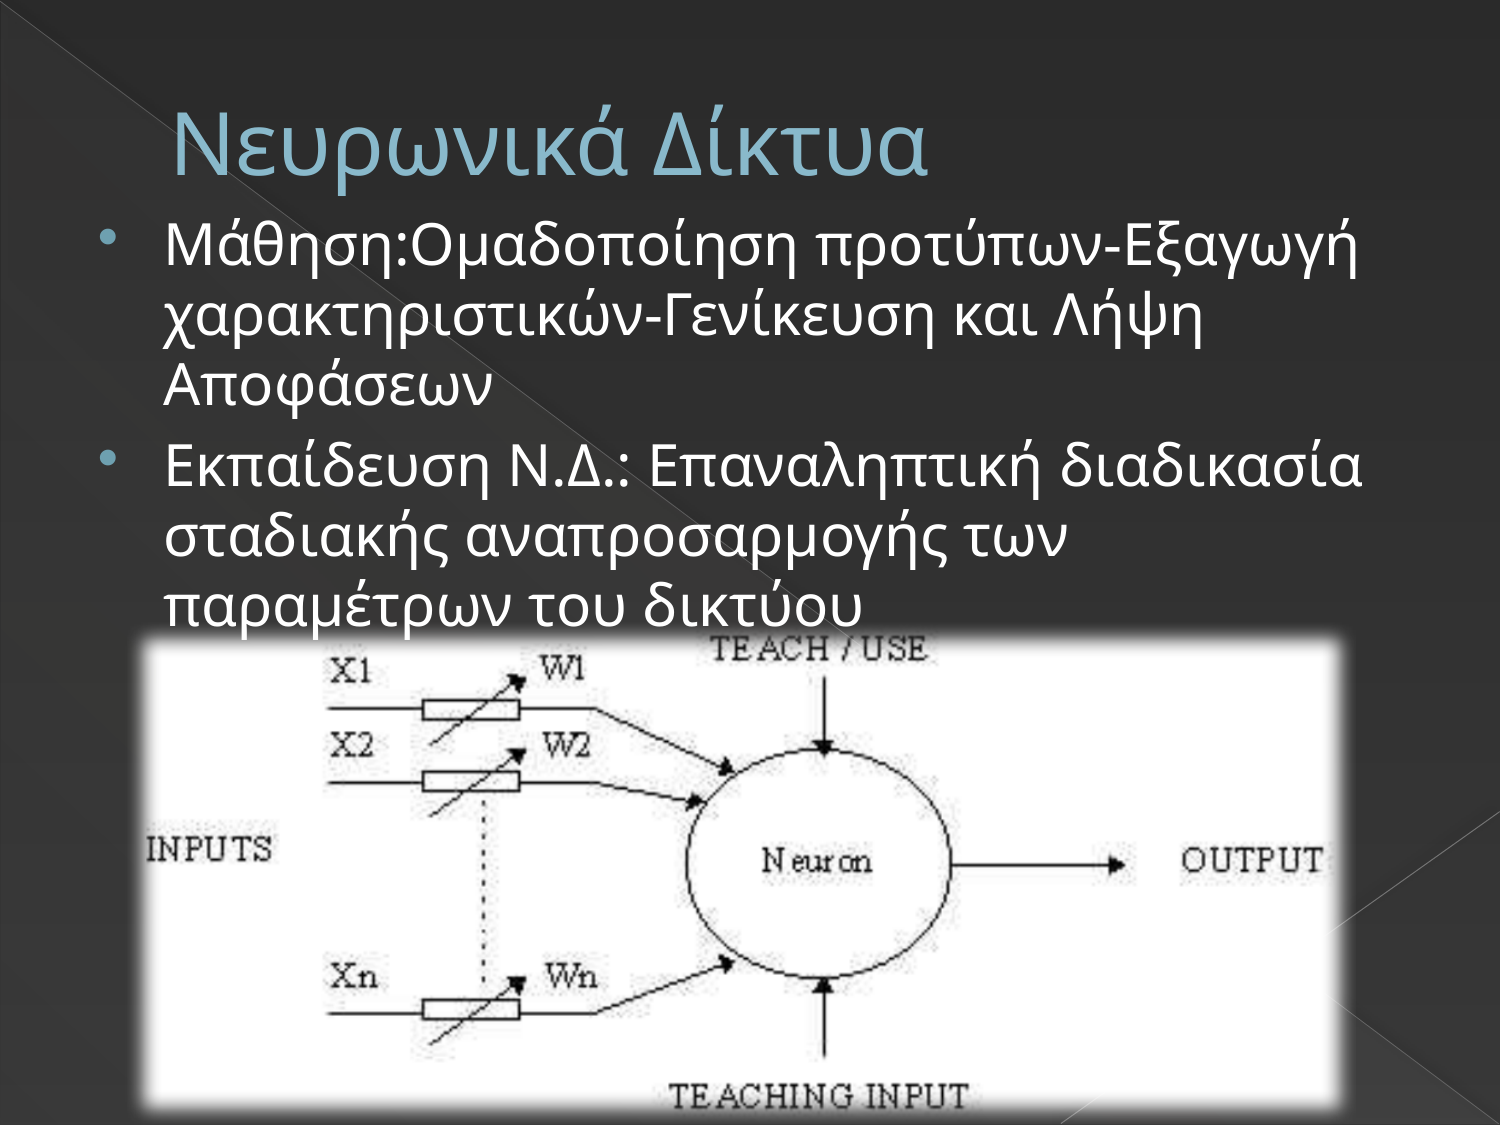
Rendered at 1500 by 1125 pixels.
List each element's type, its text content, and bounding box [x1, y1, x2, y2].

title Νευρωνικά Δίκτυα [75, 43, 1425, 200]
picture [124, 622, 1356, 1125]
list Μάθηση:Ομαδοποίηση προτύπων-Εξαγωγή χαρακτηριστικών-Γενίκευση και Λήψη Αποφάσεων Εκπαίδευση Ν.Δ.: Επαναληπτική διαδικασία σταδιακής αναπροσαρμογής των παραμέτρων του δικτύου [75, 200, 1425, 1059]
